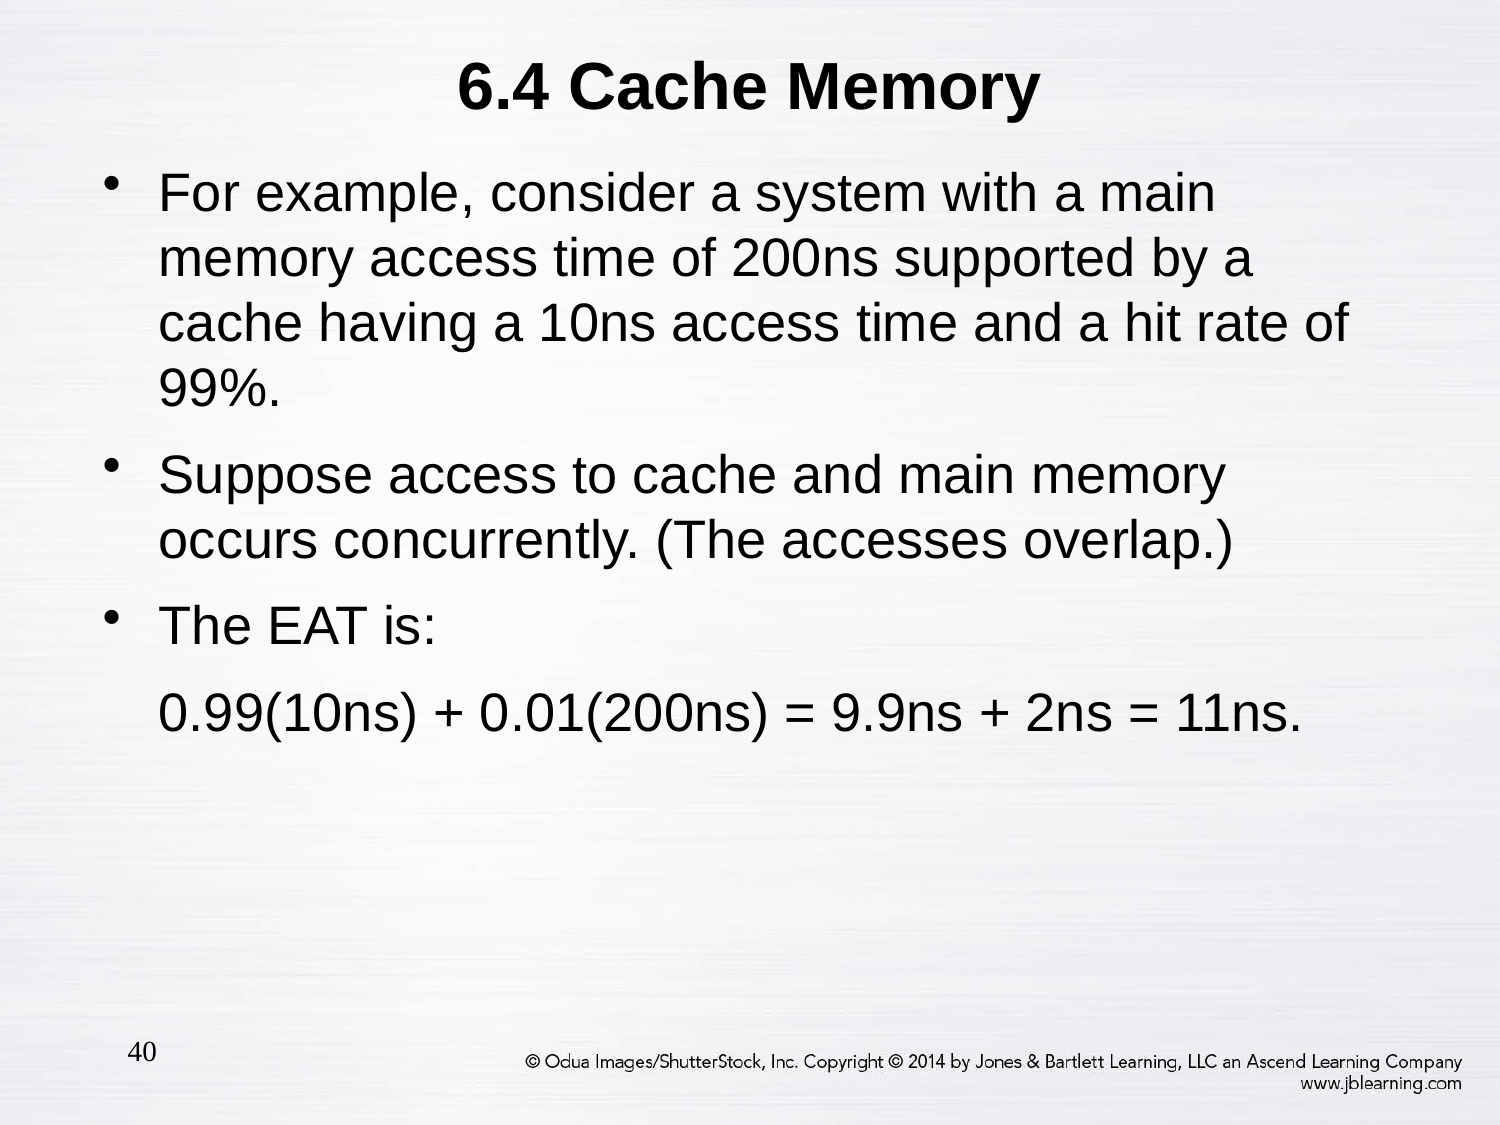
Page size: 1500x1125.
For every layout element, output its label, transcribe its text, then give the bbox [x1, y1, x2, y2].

list For example, consider a system with a main memory access time of 200ns supported by a cache having a 10ns access time and a hit rate of 99%. Suppose access to cache and main memory occurs concurrently. (The accesses overlap.) The EAT is: 0.99(10ns) + 0.01(200ns) = 9.9ns + 2ns = 11ns. [87, 149, 1413, 938]
slide_number 40 [112, 1025, 425, 1100]
title 6.4 Cache Memory [262, 37, 1238, 128]
picture [0, 0, 1500, 1125]
